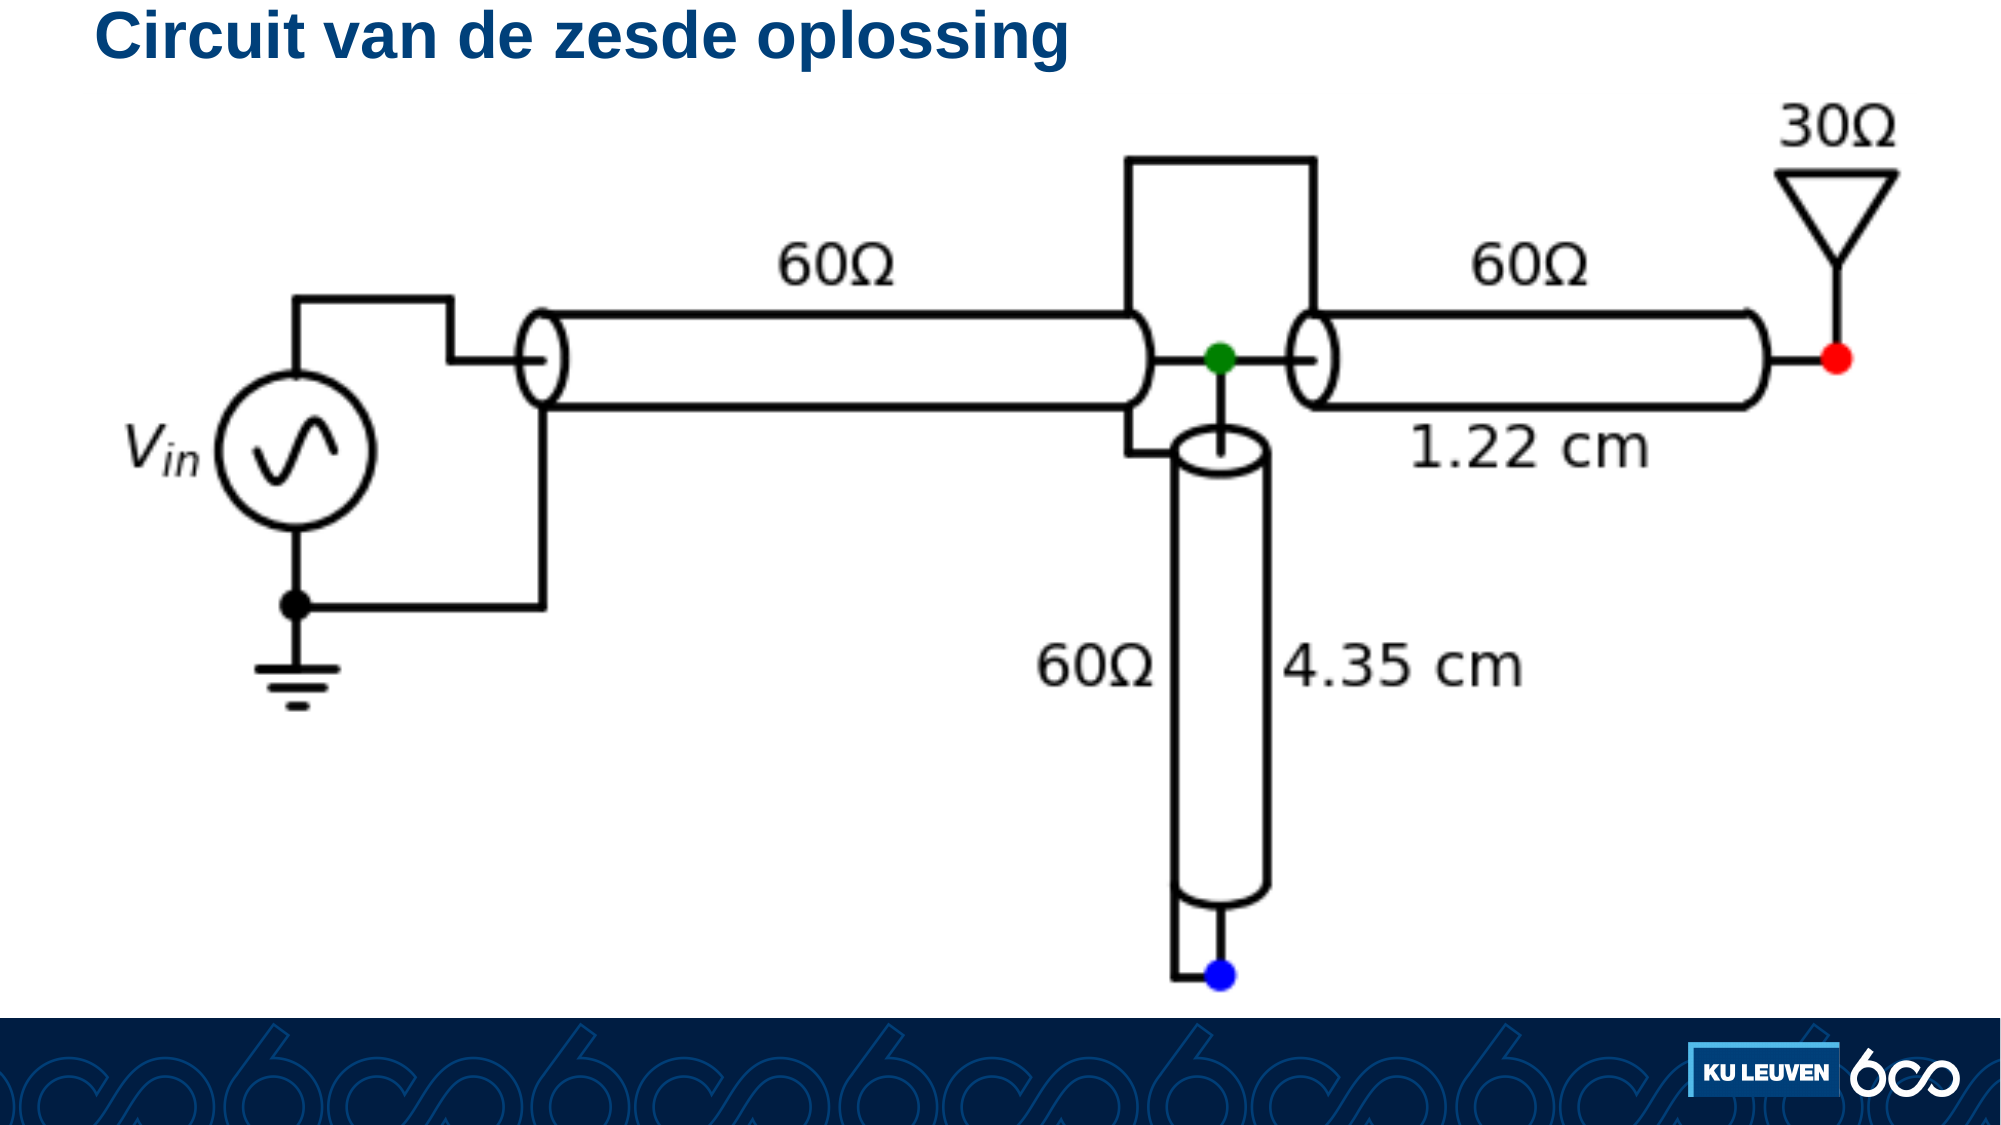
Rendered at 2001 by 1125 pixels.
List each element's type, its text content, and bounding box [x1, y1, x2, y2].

picture [83, 92, 1917, 1008]
picture [0, 1018, 2001, 1125]
title Circuit van de zesde oplossing [94, 0, 1906, 92]
